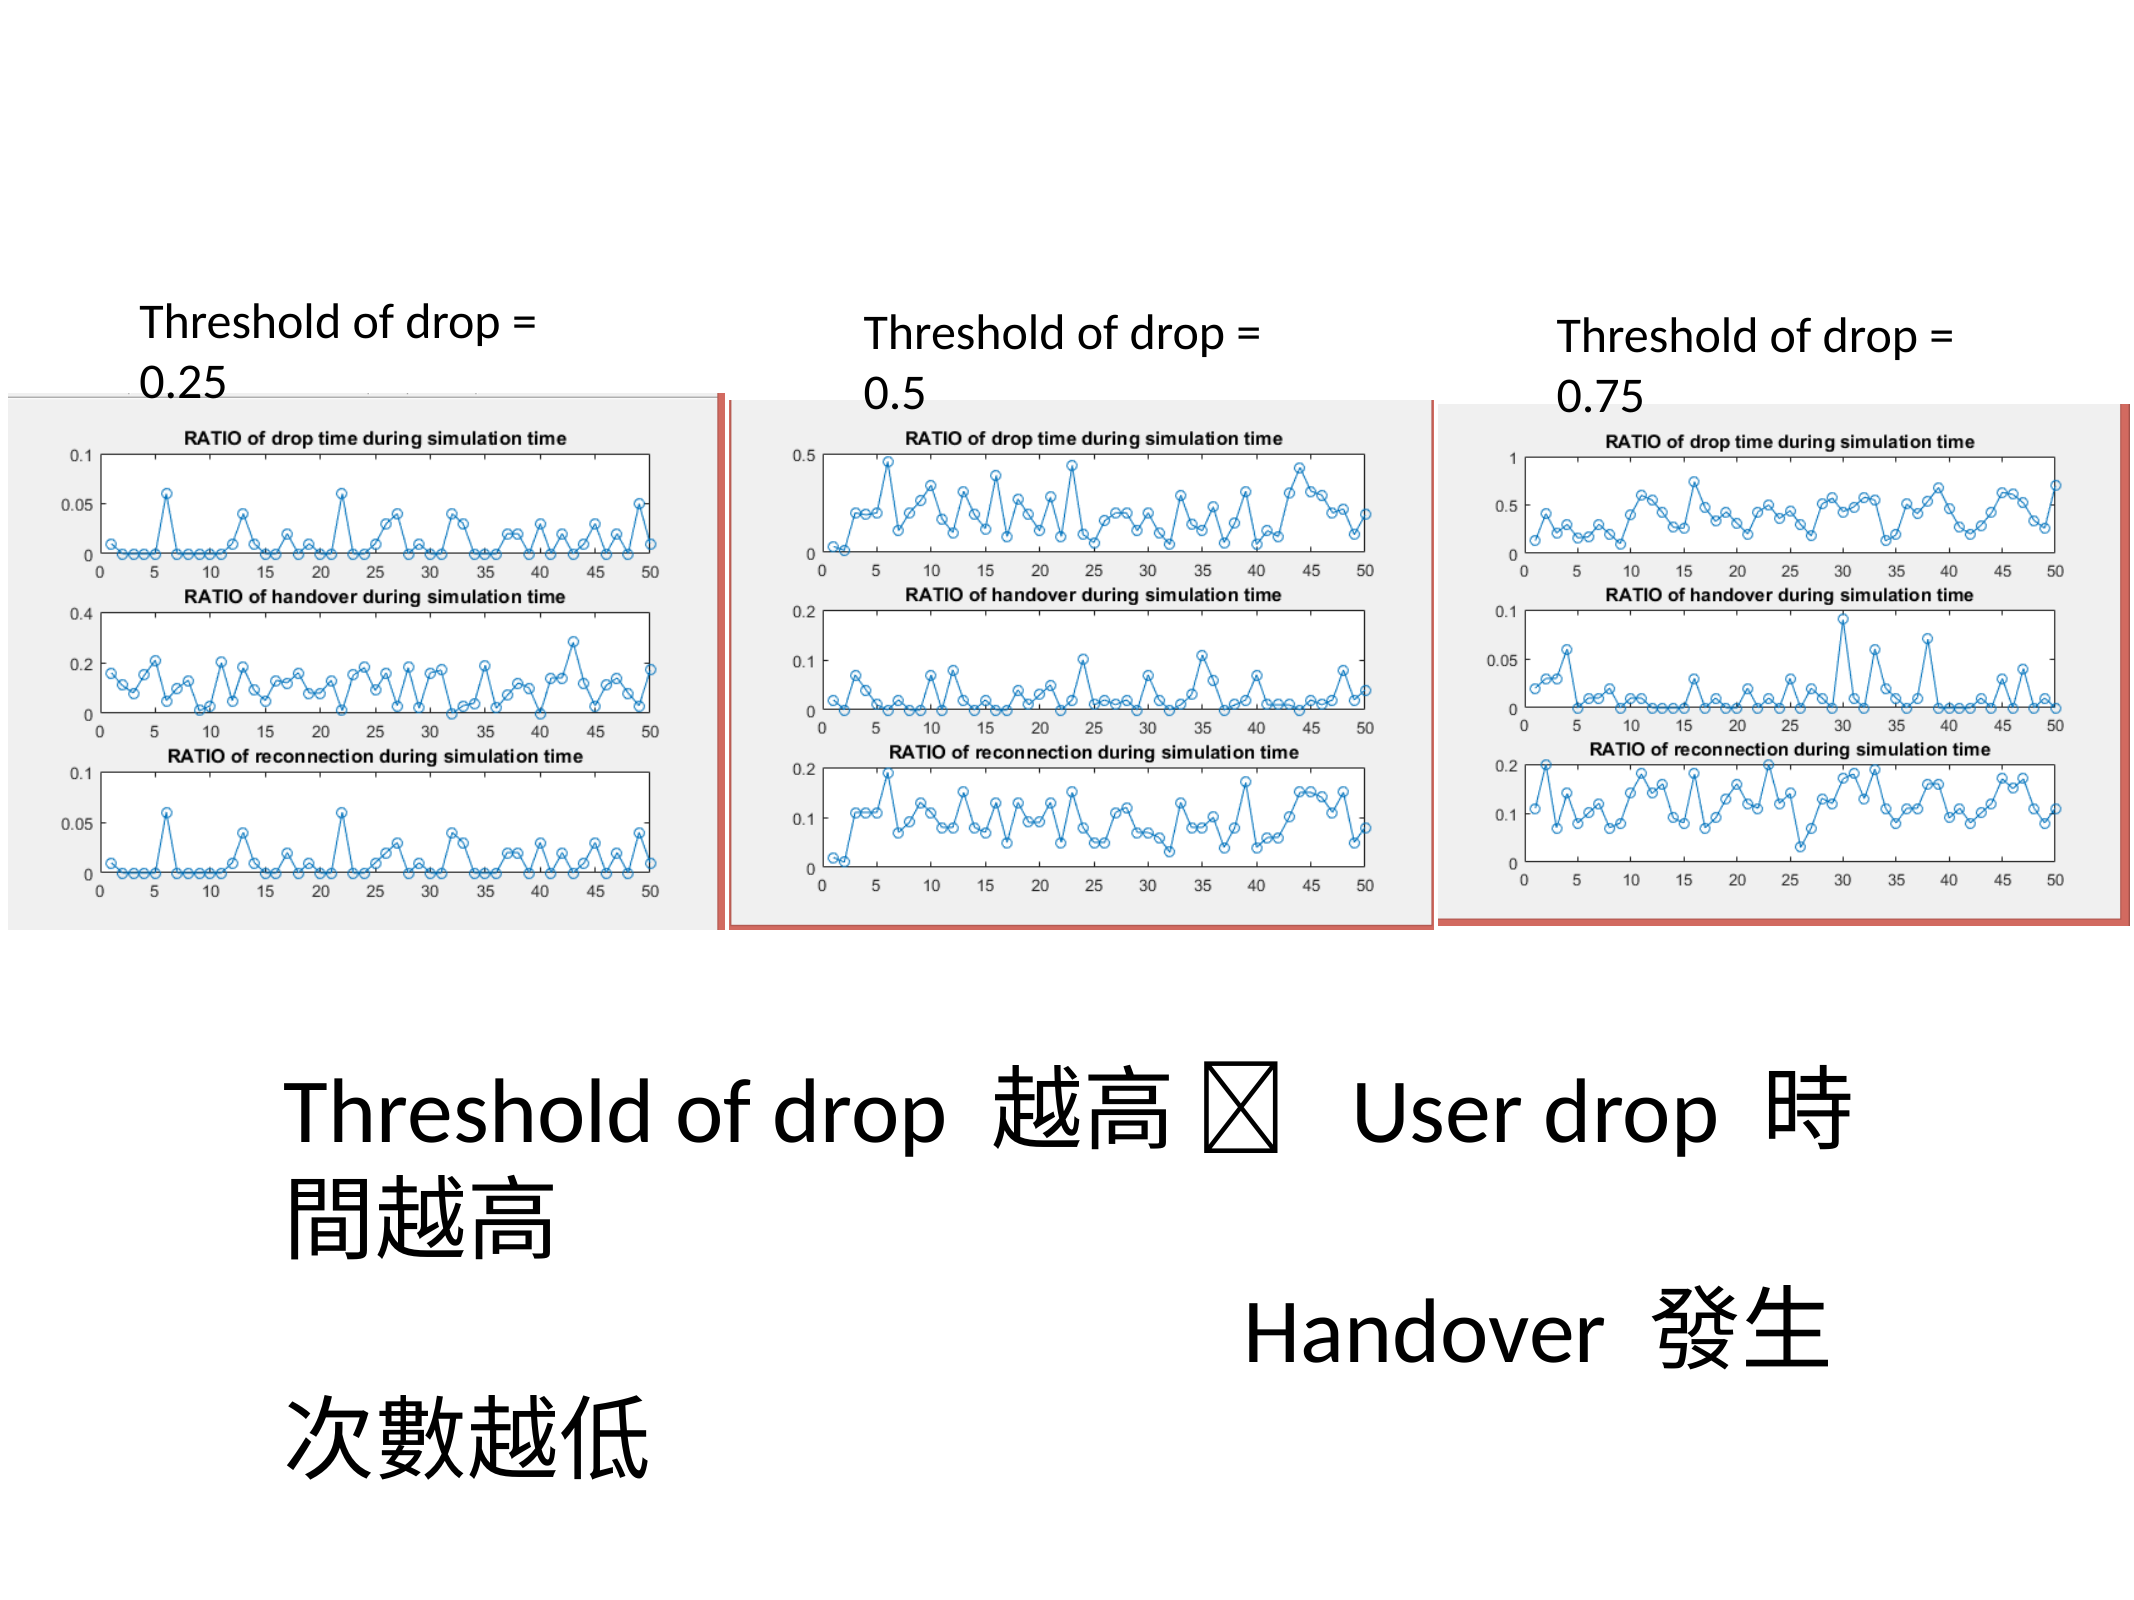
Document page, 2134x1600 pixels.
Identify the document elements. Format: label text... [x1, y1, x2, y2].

picture [8, 392, 725, 930]
picture [729, 399, 1434, 930]
text_box Threshold of drop = 0.75 [1548, 294, 2020, 402]
text_box Threshold of drop 越高  User drop 時間越高 Handover 發生次數越低 [275, 1043, 1888, 1499]
text_box Threshold of drop = 0.5 [855, 291, 1282, 398]
text_box Threshold of drop = 0.25 [131, 280, 603, 391]
picture [1438, 404, 2130, 926]
